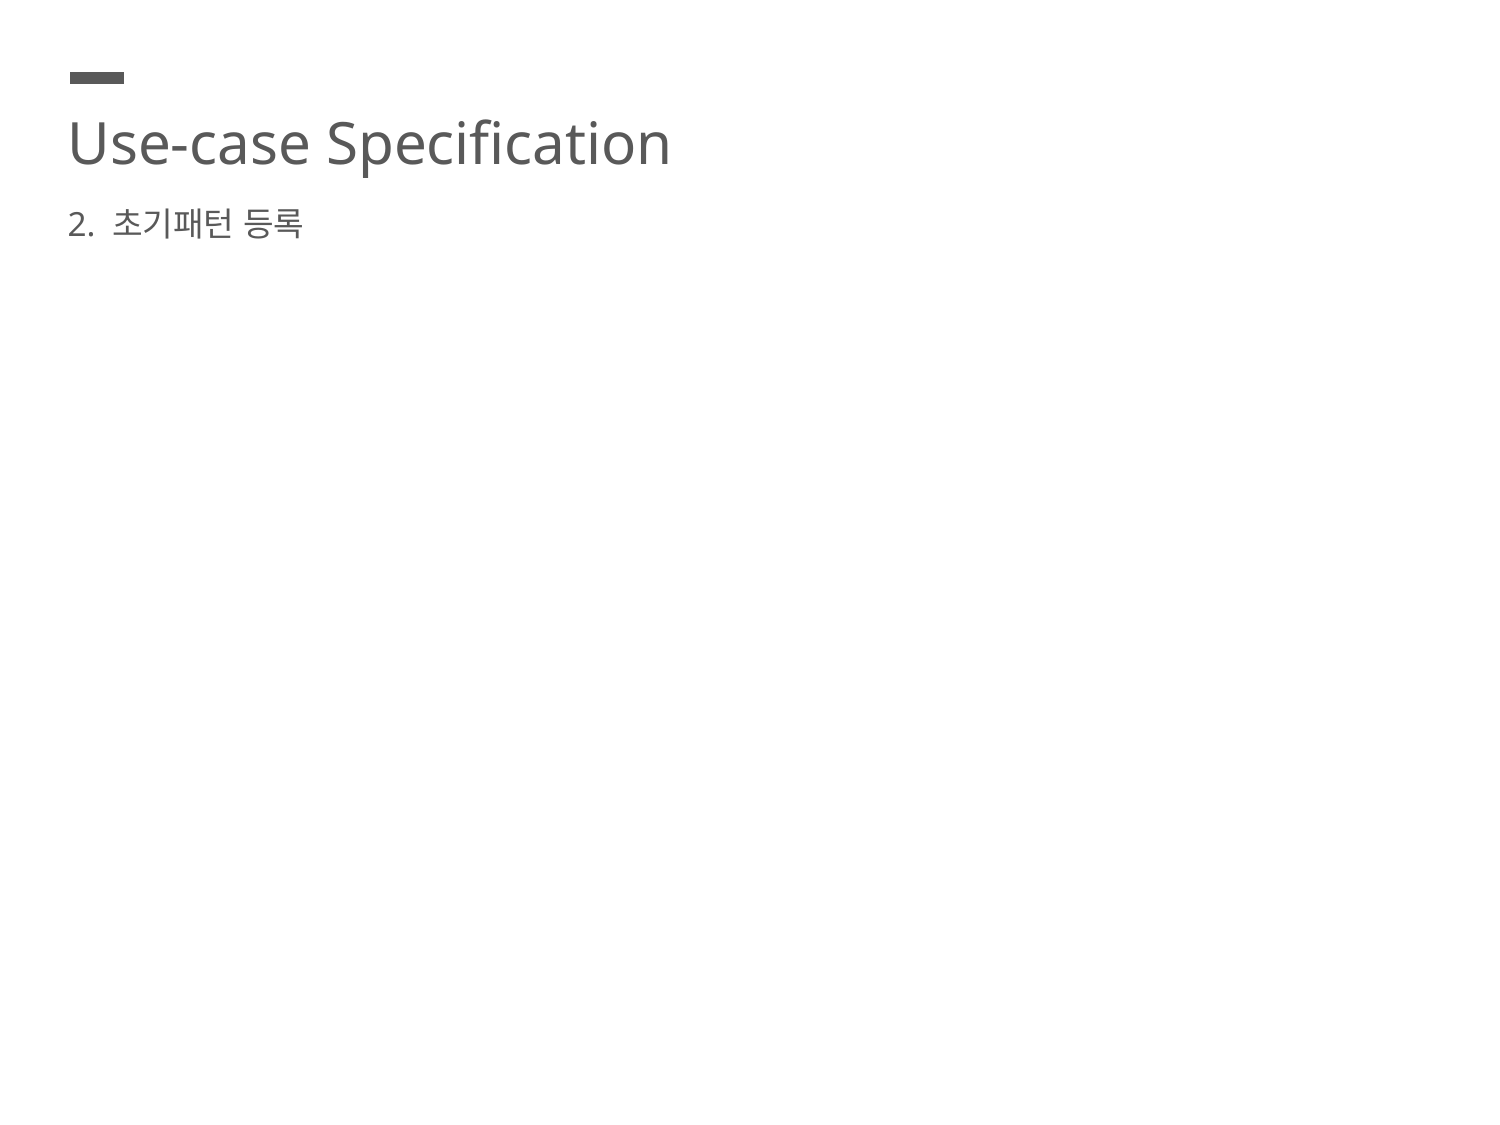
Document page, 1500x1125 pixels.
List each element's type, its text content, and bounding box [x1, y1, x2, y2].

text_box Use-case Specification [53, 98, 904, 184]
text_box 2. 초기패턴 등록 [53, 196, 904, 251]
